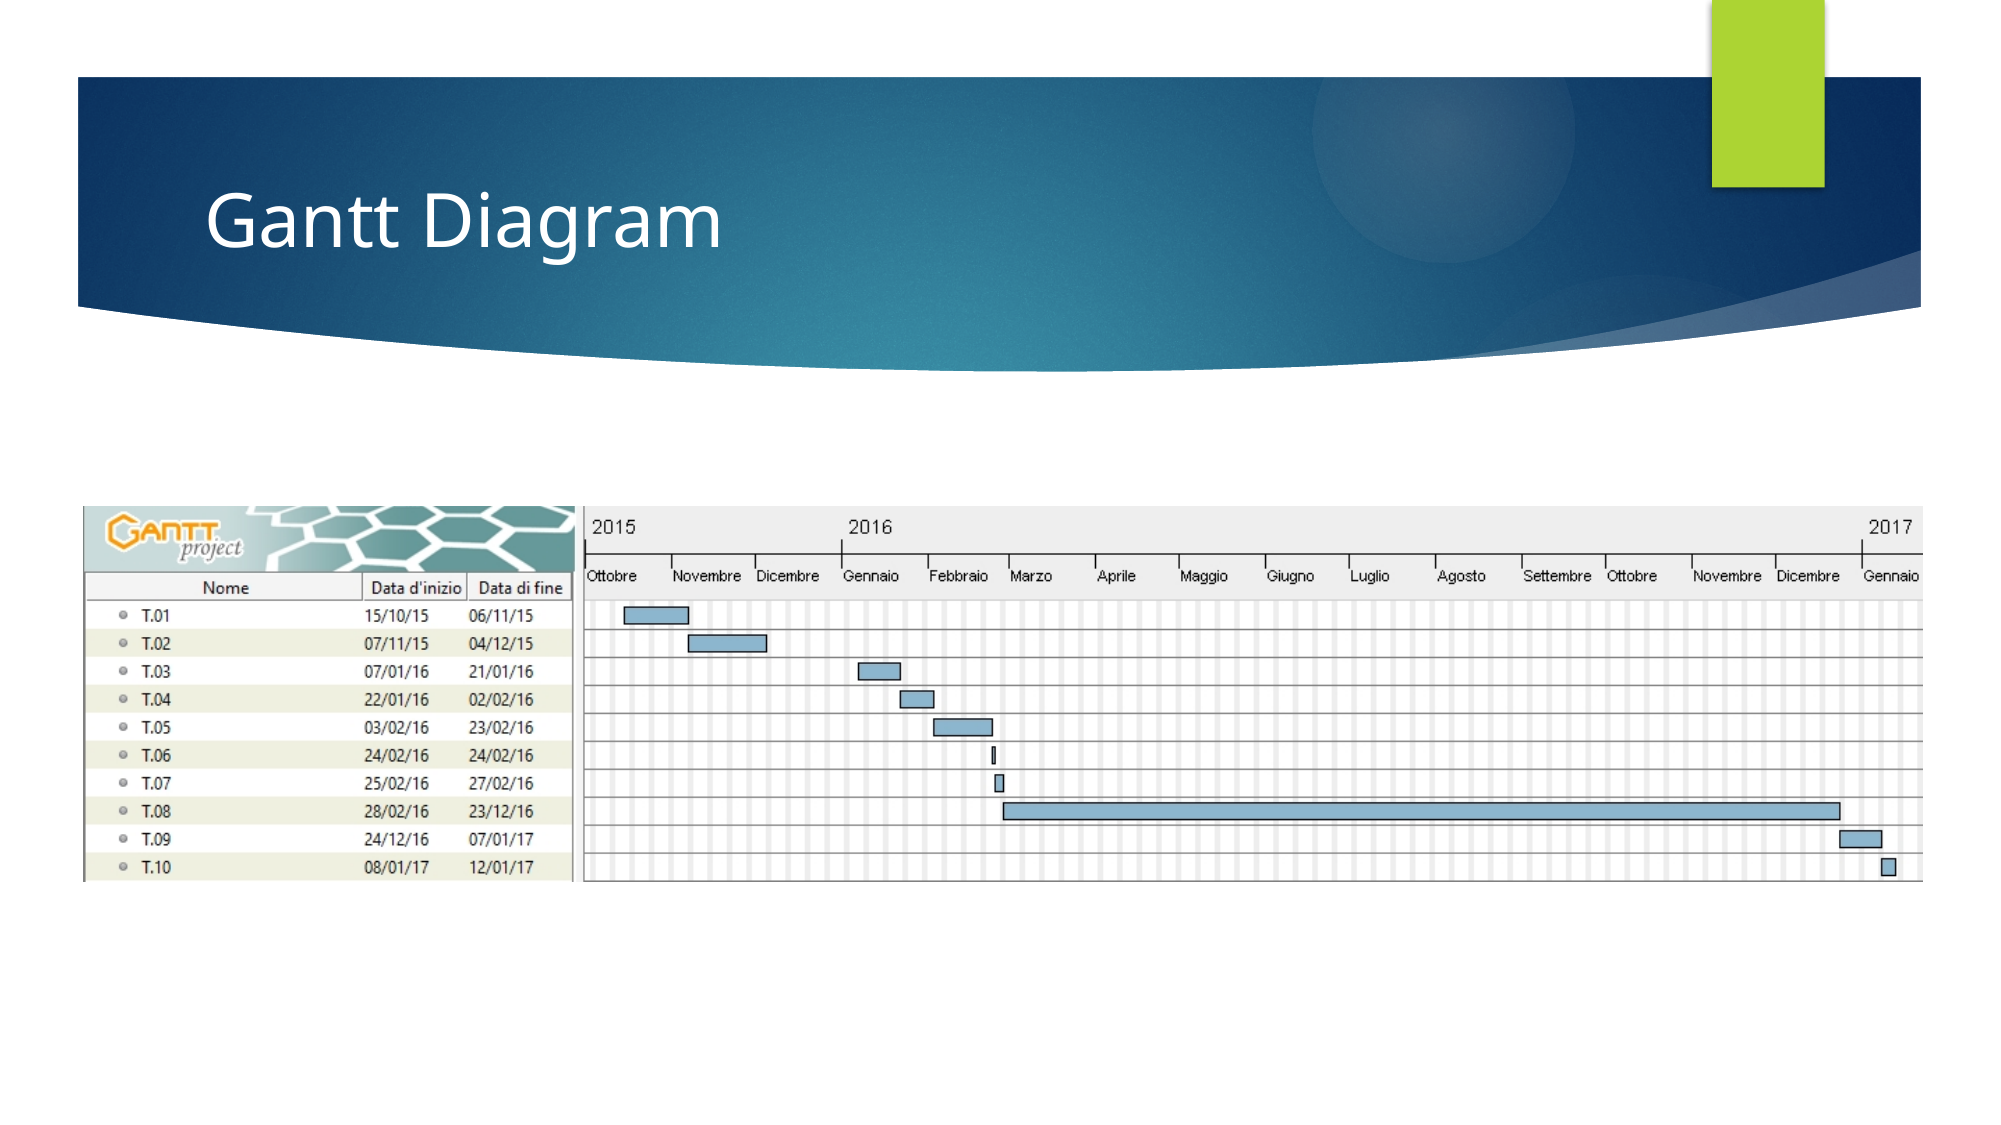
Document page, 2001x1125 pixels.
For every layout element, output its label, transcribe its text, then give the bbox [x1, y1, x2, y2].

picture [83, 506, 1924, 882]
title Gantt Diagram [189, 159, 1627, 276]
